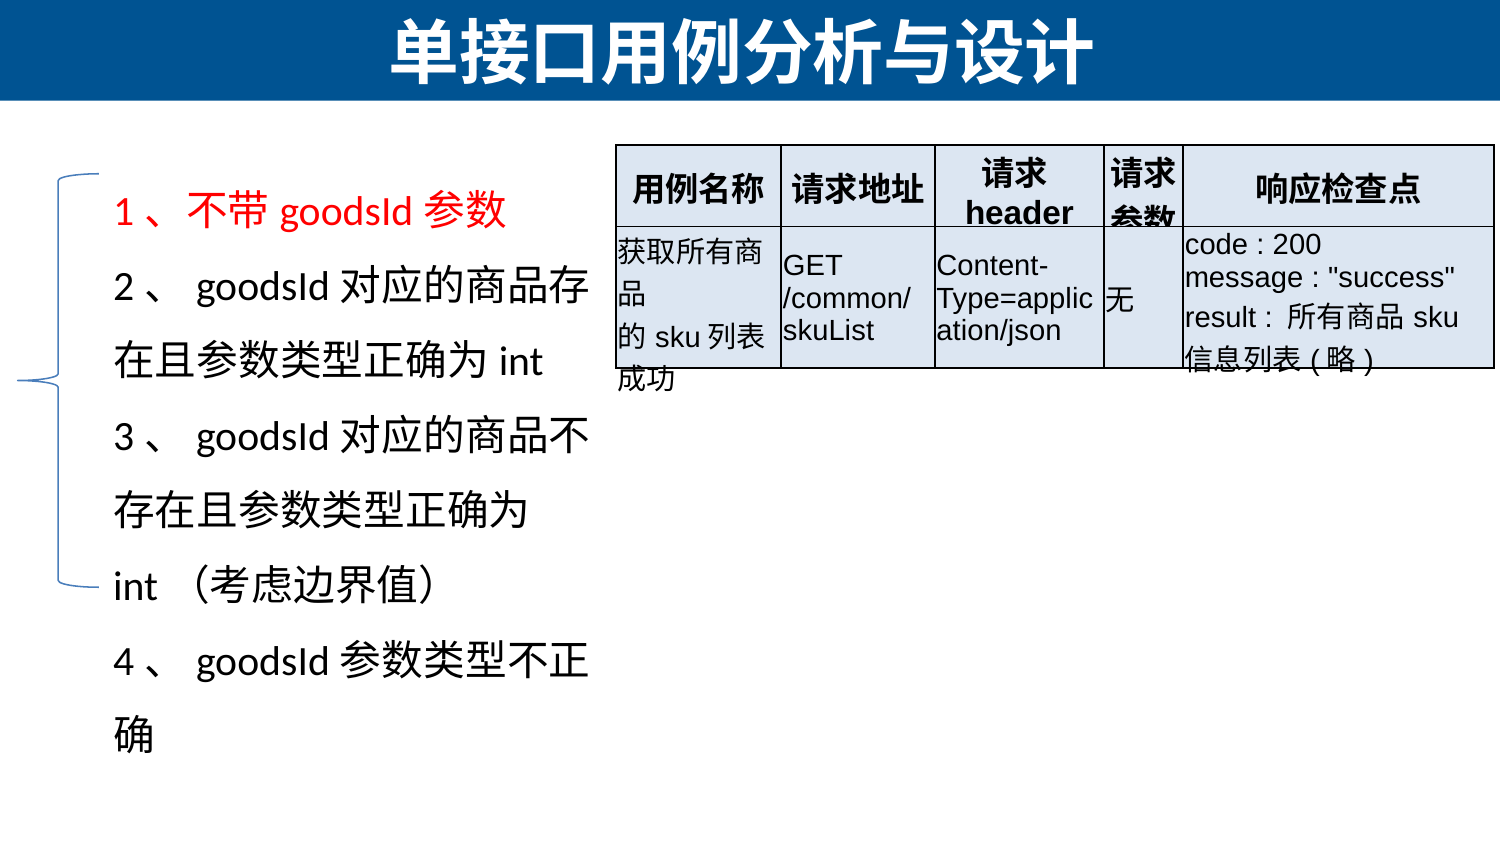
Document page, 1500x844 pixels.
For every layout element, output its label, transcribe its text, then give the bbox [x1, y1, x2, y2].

text_box [16, 172, 98, 589]
table_cell Content-Type=application/json [936, 227, 1103, 367]
text_box 1、不带goodsId参数 2、goodsId对应的商品存在且参数类型正确为int 3、goodsId对应的商品不存在且参数类型正确为int（考虑边界值） 4、goodsId参数类型不正确 [98, 150, 620, 766]
title 单接口用例分析与设计 [2, 0, 1483, 101]
table_cell 获取所有商品 的sku列表成功 [617, 227, 780, 367]
table_header 请求header [936, 146, 1103, 226]
table_header 请求地址 [782, 146, 934, 226]
table_cell code : 200 message : "success" result : 所有商品sku信息列表(略) [1184, 227, 1493, 367]
table_cell 无 [1105, 227, 1182, 367]
table_header 请求参数 [1105, 146, 1182, 226]
table_header 响应检查点 [1184, 146, 1493, 226]
table_cell GET /common/skuList [782, 227, 934, 367]
table_header 用例名称 [617, 146, 780, 226]
